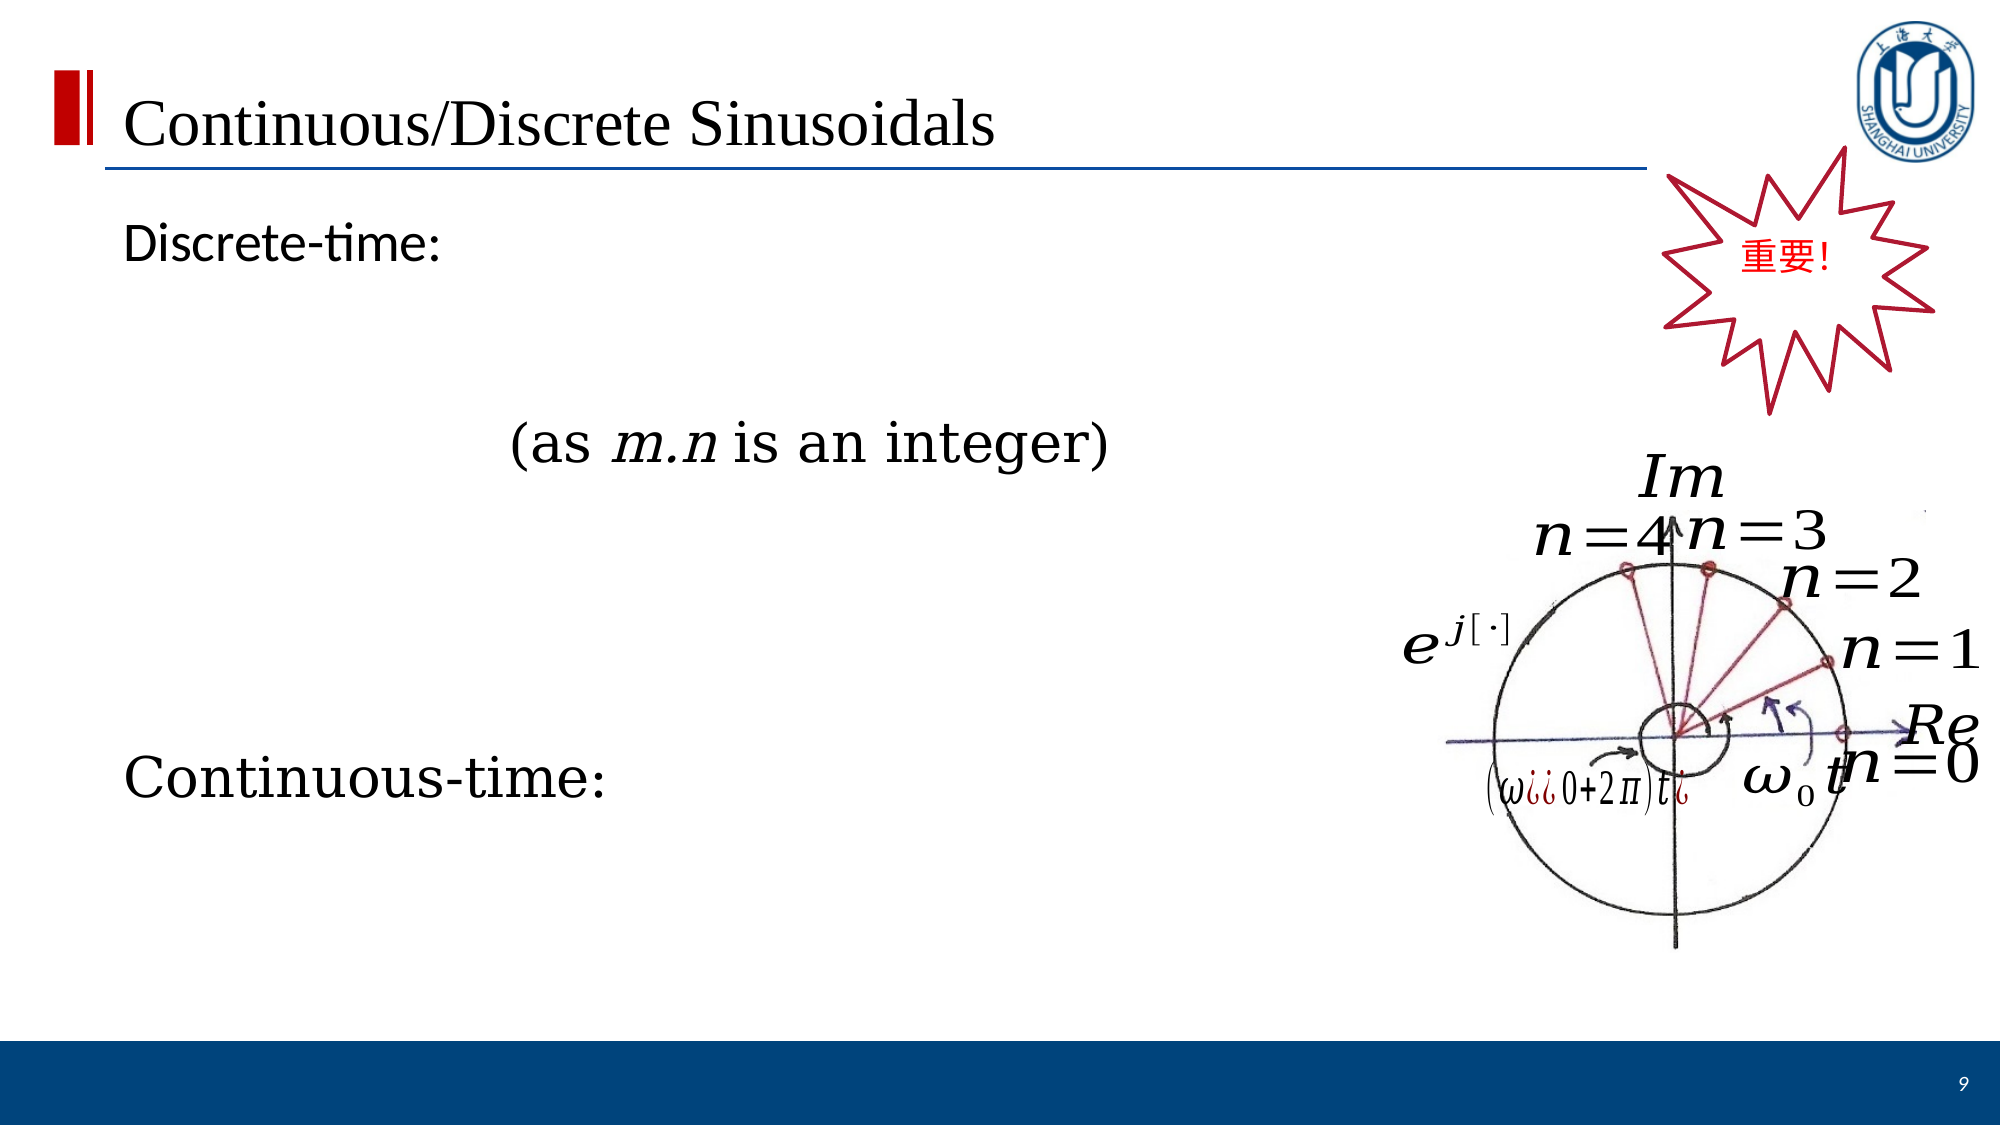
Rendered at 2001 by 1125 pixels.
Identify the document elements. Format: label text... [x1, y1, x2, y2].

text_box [1400, 445, 1984, 953]
text_box 重要！ [1661, 145, 1936, 417]
slide_number 9 [1768, 1052, 1984, 1113]
picture [1855, 21, 1978, 163]
title Continuous/Discrete Sinusoidals [108, 37, 1648, 167]
